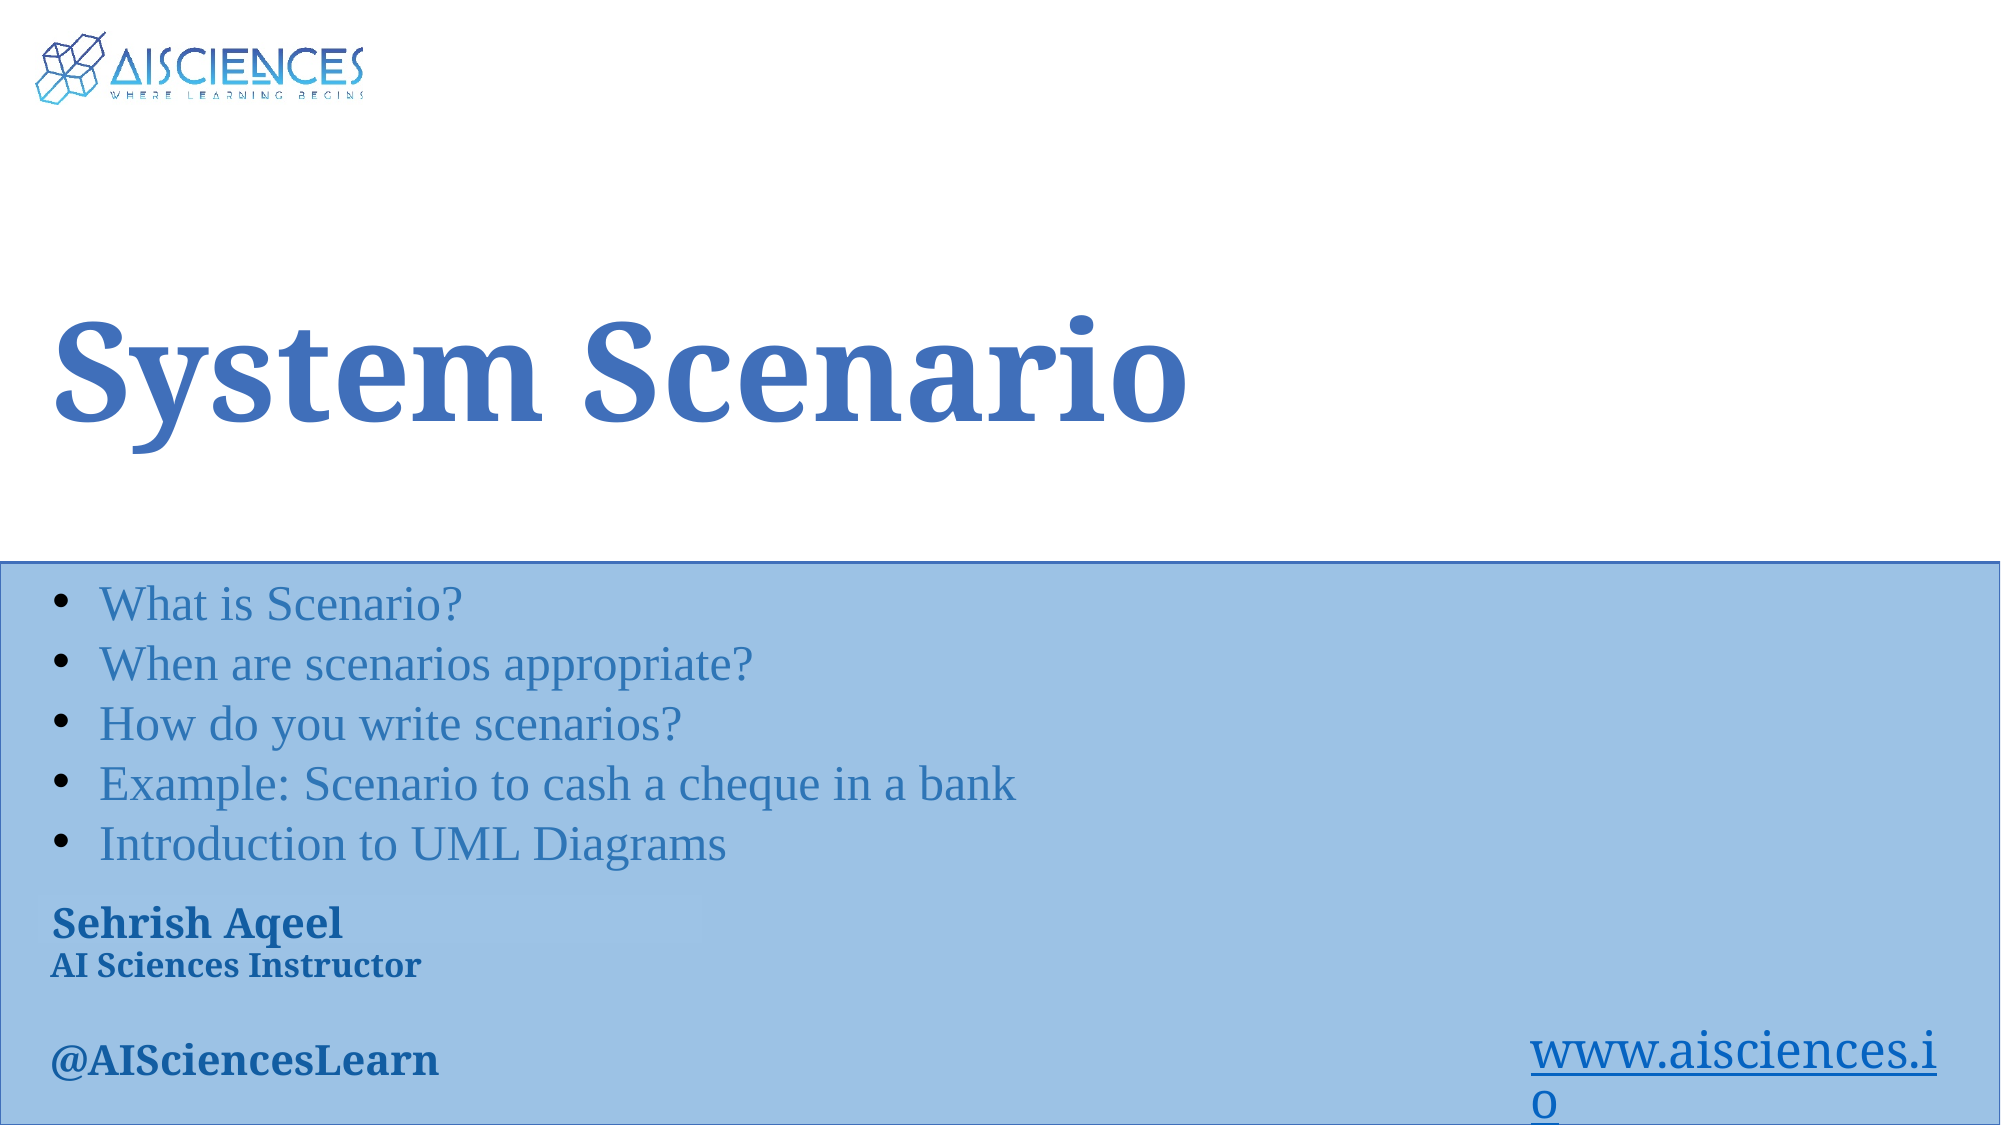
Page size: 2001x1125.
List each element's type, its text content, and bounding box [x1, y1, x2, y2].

text_box What is Scenario? When are scenarios appropriate? How do you write scenarios? Example: Scenario to cash a cheque in a bank Introduction to UML Diagrams [37, 562, 1166, 783]
text_box Sehrish Aqeel [37, 894, 703, 944]
picture [35, 31, 363, 105]
text_box www.aisciences.io [1515, 1011, 1971, 1125]
text_box System Scenario [37, 294, 2000, 563]
